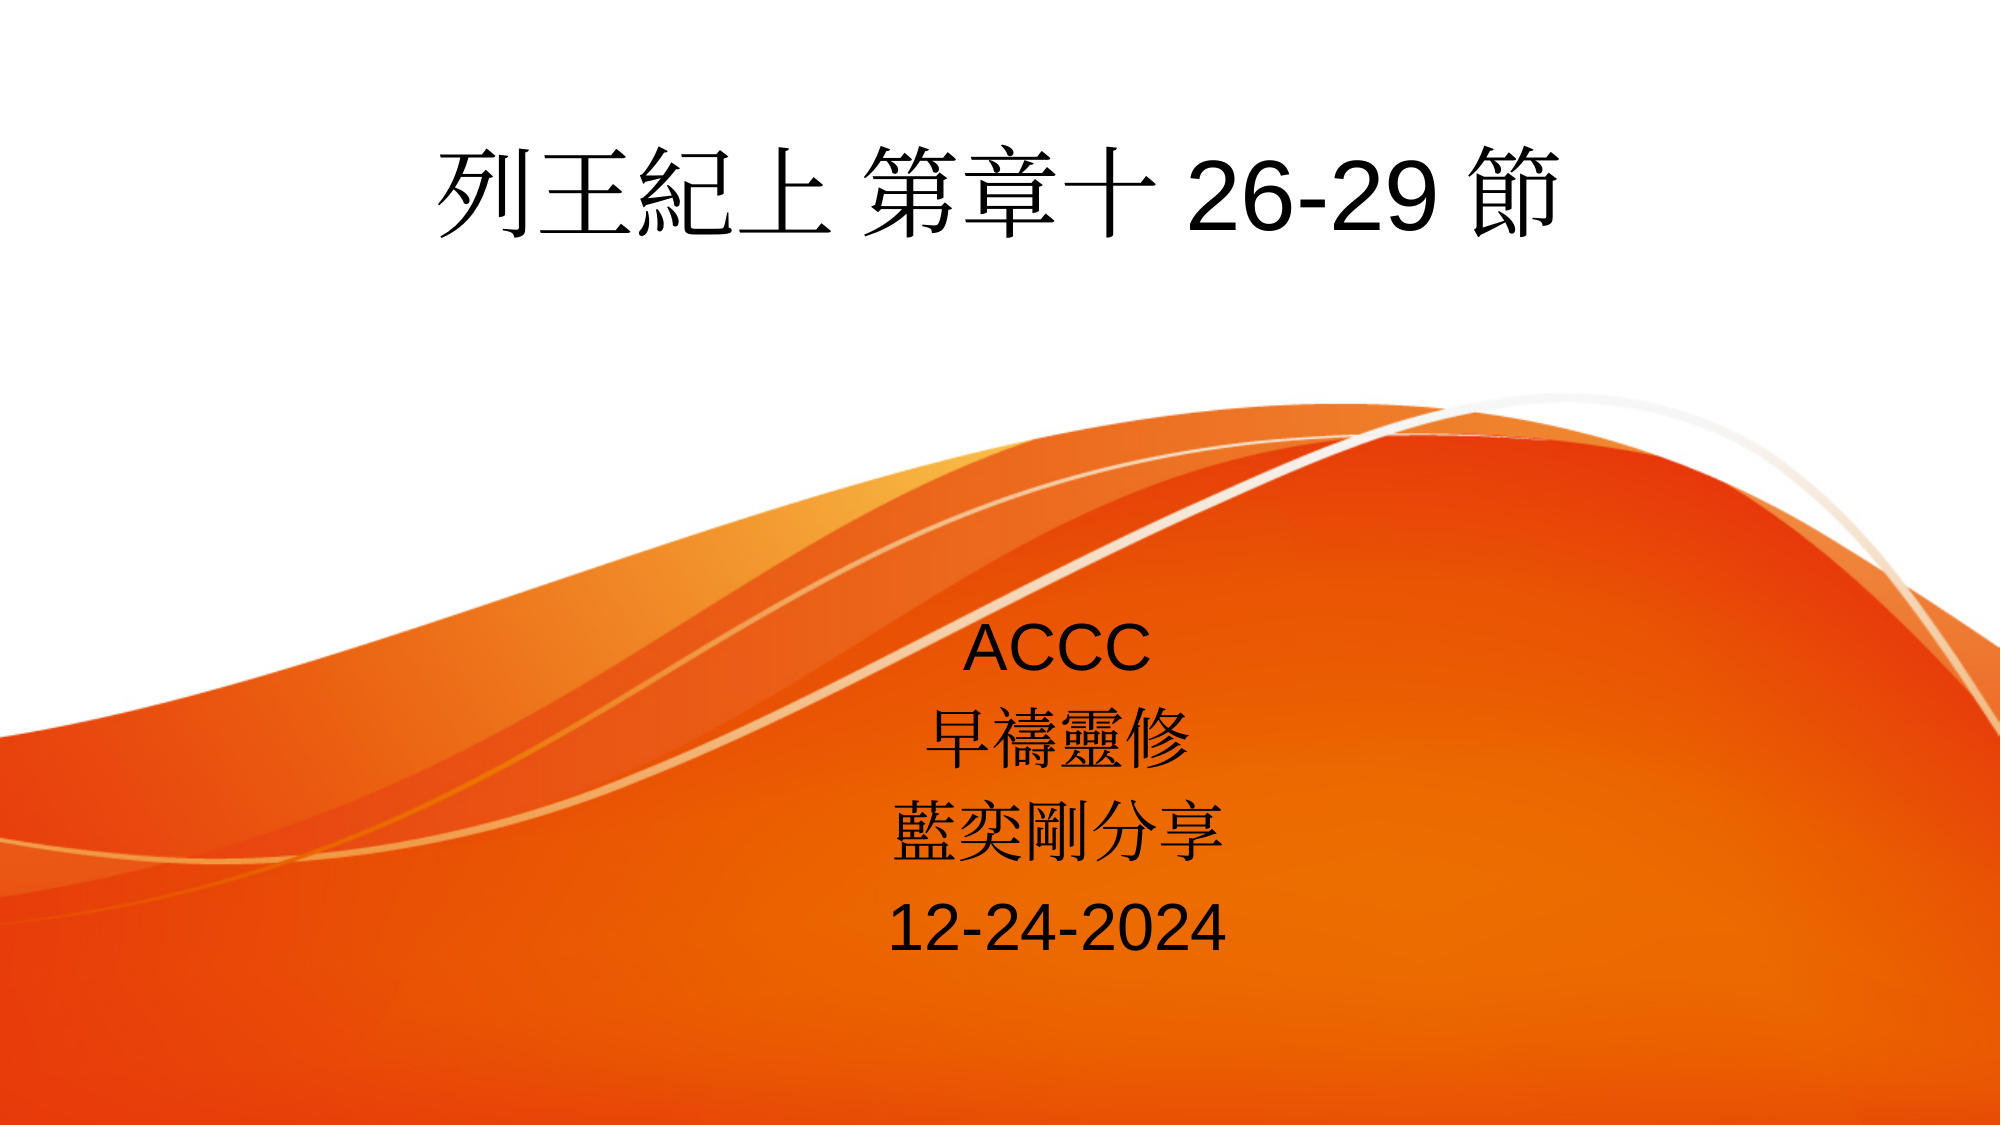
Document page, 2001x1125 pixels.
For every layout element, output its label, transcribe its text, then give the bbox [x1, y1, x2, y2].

subtitle ACCC 早禱靈修 藍奕剛分享 12-24-2024 [652, 596, 1464, 1025]
title 列王紀上 第章十26-29節 [102, 101, 1898, 280]
picture [0, 42, 2000, 1125]
